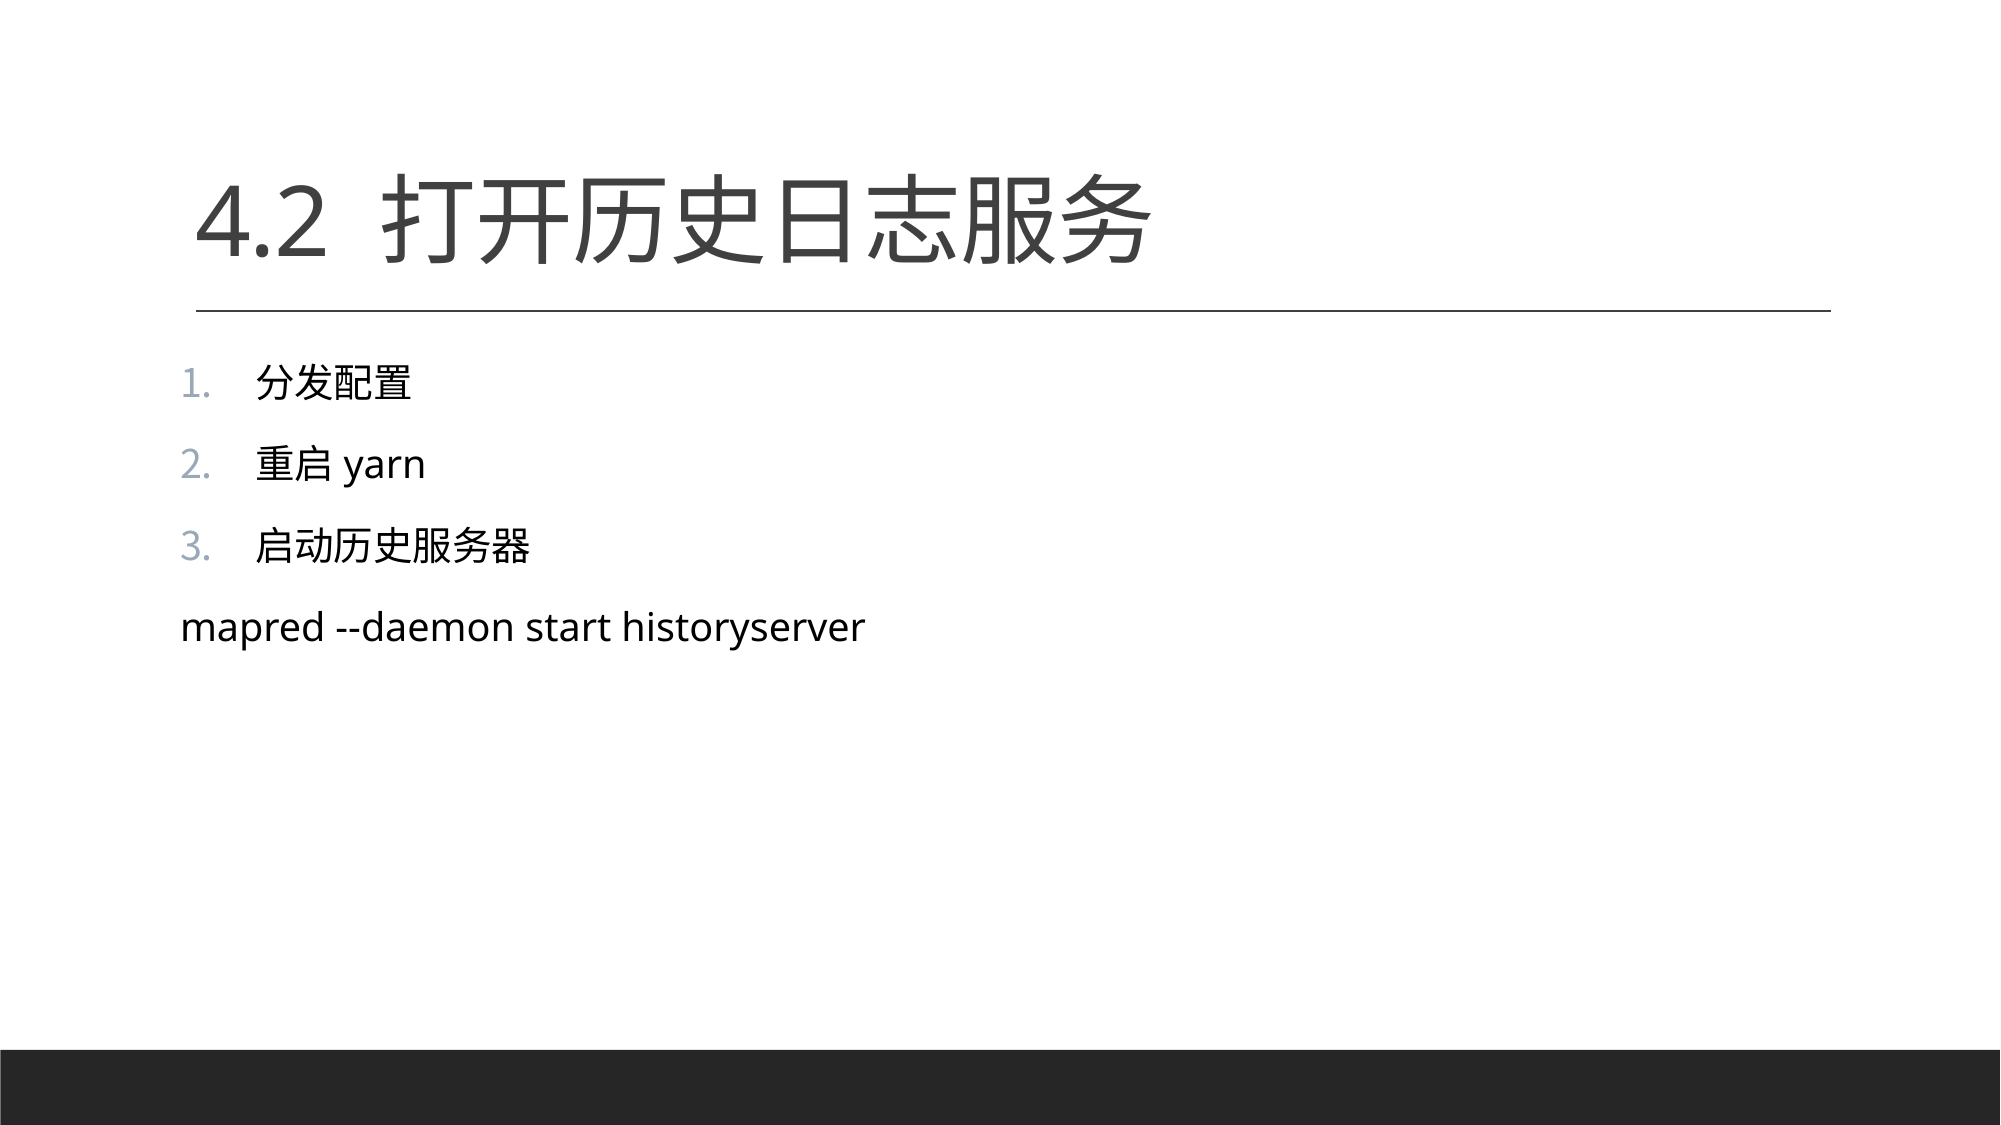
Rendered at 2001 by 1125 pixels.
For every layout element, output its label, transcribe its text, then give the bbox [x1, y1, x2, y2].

title 4.2 打开历史日志服务 [180, 47, 1830, 285]
list 分发配置 重启yarn 启动历史服务器 mapred --daemon start historyserver [180, 345, 1830, 963]
